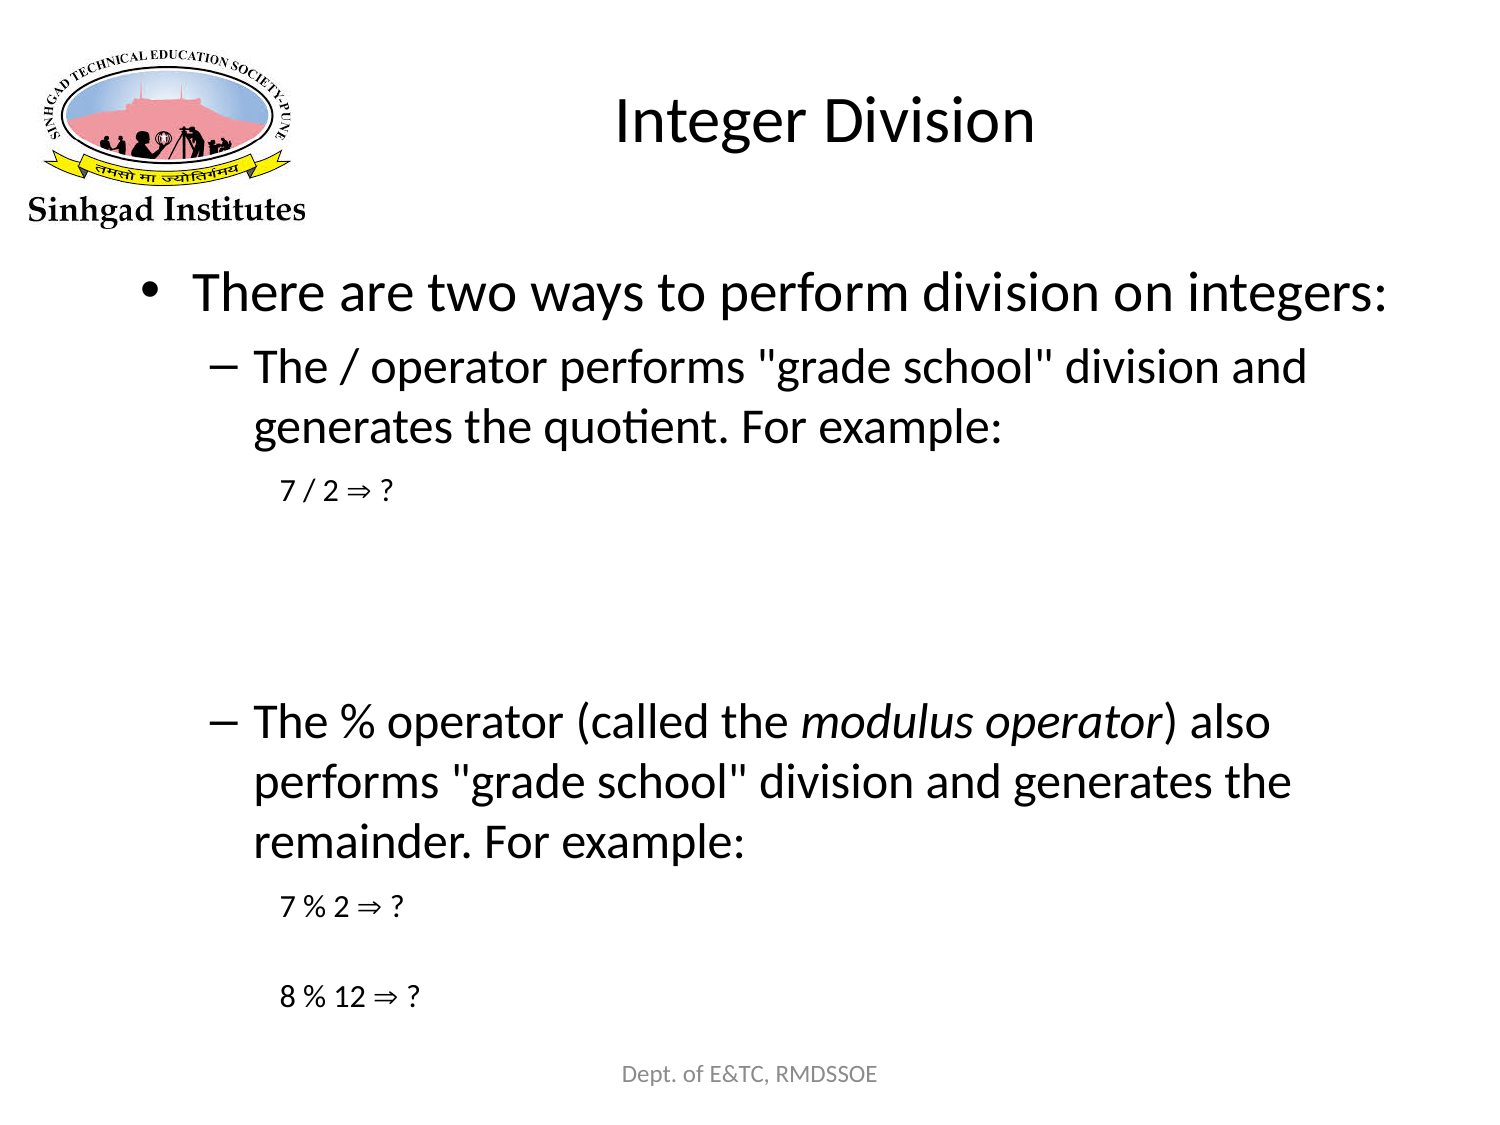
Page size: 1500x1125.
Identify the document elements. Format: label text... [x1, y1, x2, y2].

picture [29, 50, 305, 229]
list There are two ways to perform division on integers: The / operator performs "grade school" division and generates the quotient. For example: 7 / 2  ? The % operator (called the modulus operator) also performs "grade school" division and generates the remainder. For example: 7 % 2  ? 8 % 12  ? [125, 246, 1413, 1085]
title Integer Division [188, 55, 1463, 175]
footer Dept. of E&TC, RMDSSOE [512, 1042, 988, 1103]
